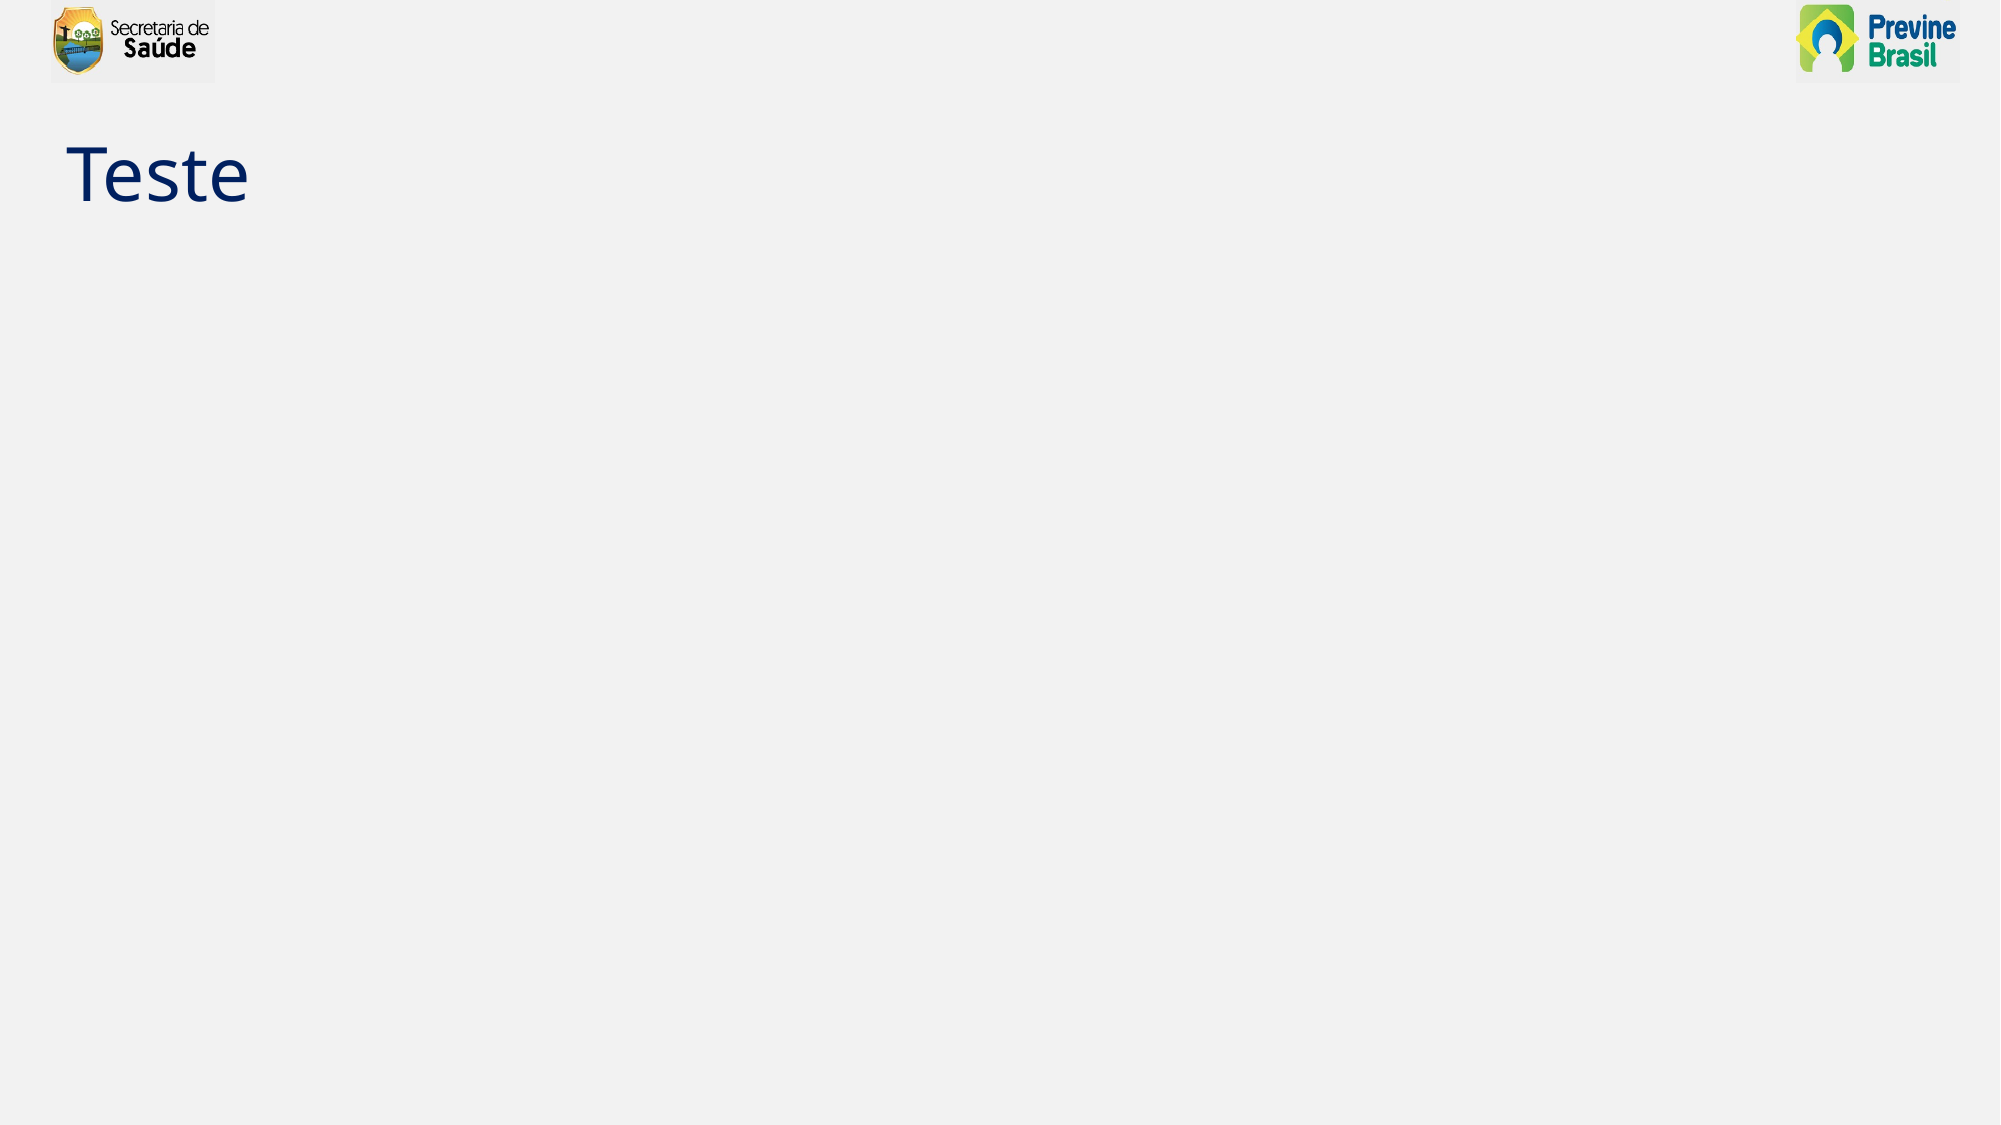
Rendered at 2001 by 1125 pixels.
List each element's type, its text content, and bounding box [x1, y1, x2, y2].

picture [1796, 0, 1960, 83]
picture [51, 0, 215, 82]
title Teste [51, 82, 1957, 273]
